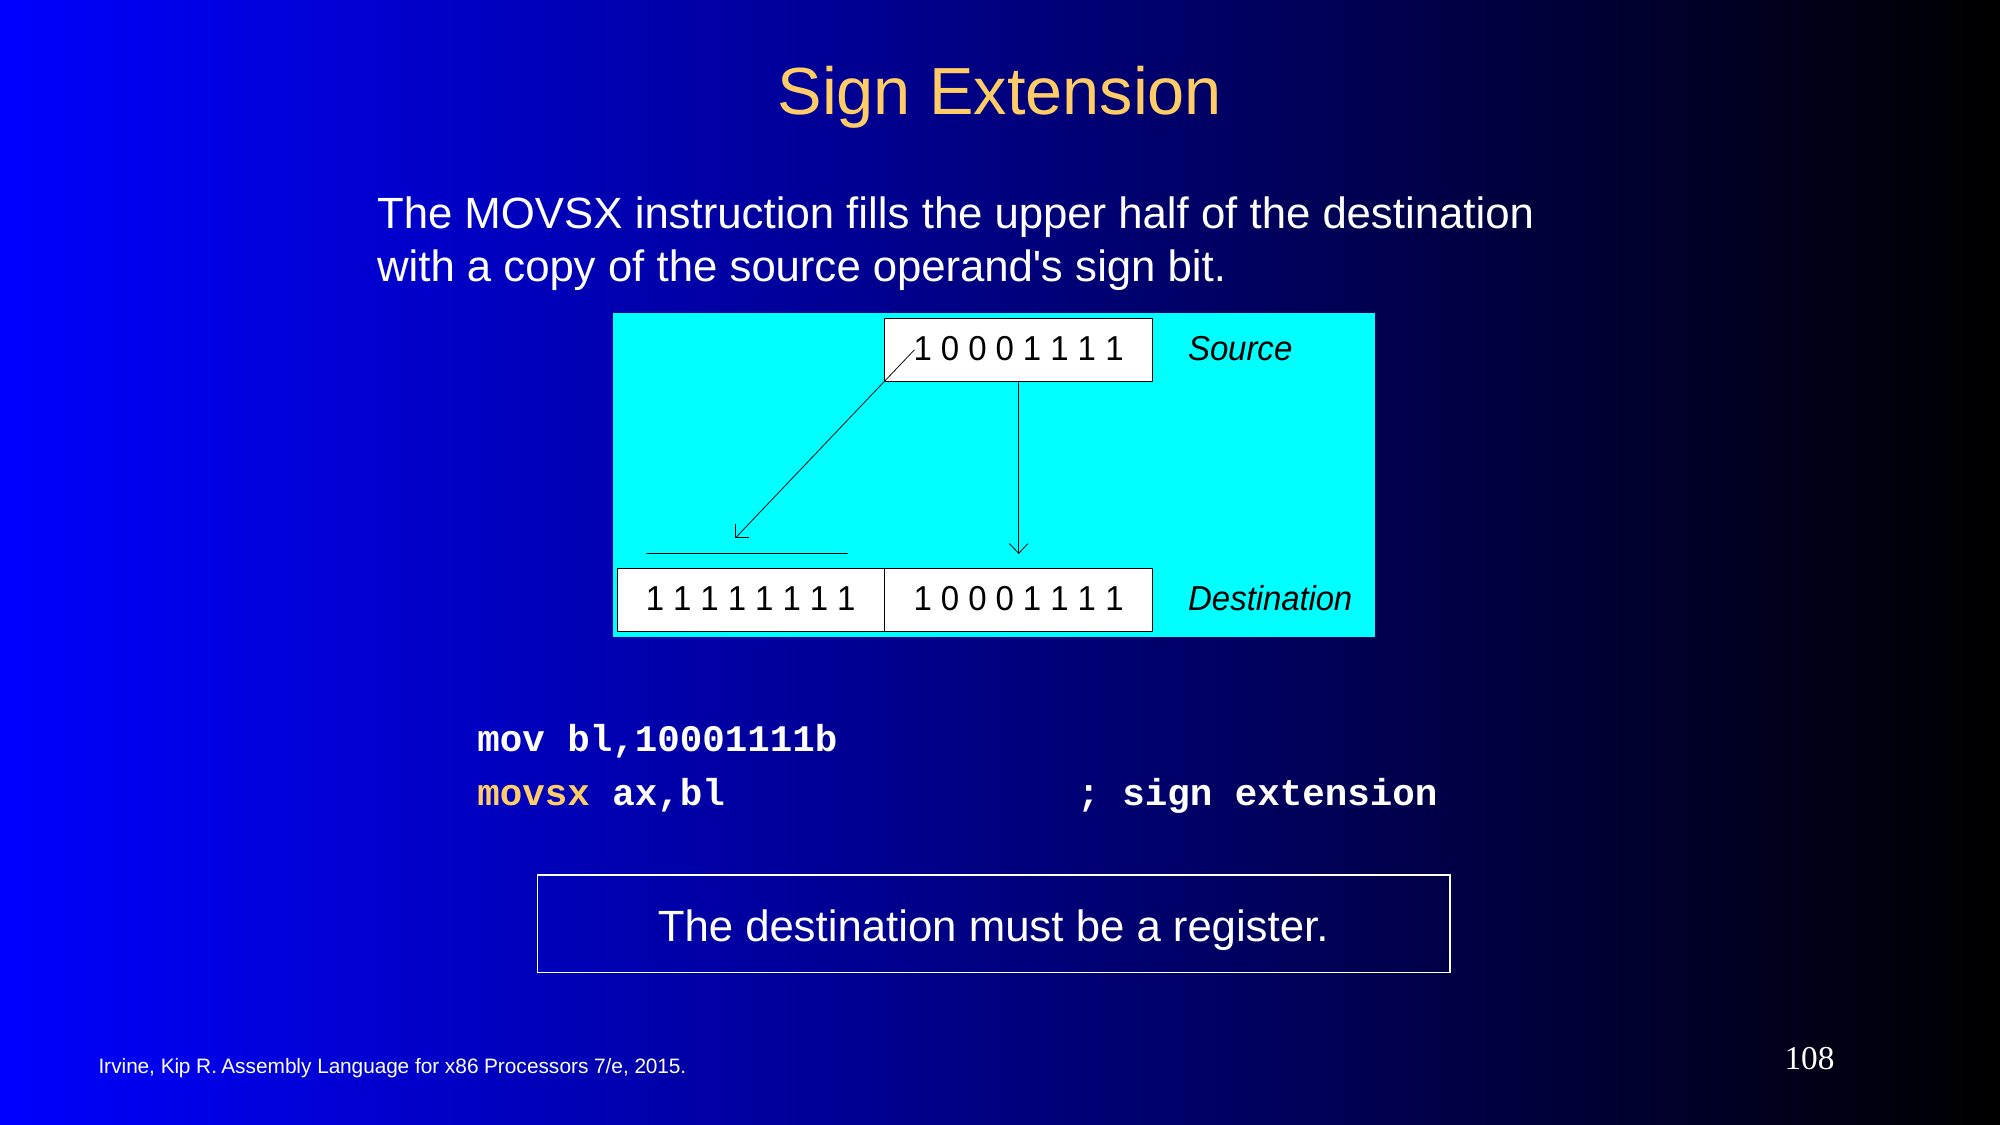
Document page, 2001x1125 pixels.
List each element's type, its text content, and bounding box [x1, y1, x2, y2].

slide_number 108 [1633, 1025, 1850, 1088]
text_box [612, 312, 1376, 638]
text_box The destination must be a register. [537, 875, 1450, 973]
text_box The MOVSX instruction fills the upper half of the destination with a copy of the source operand's sign bit. [362, 162, 1625, 313]
title Sign Extension [150, 37, 1850, 138]
text_box mov bl,10001111b movsx ax,bl ; sign extension [462, 699, 1513, 850]
footer Irvine, Kip R. Assembly Language for x86 Processors 7/e, 2015. [83, 1040, 1034, 1091]
